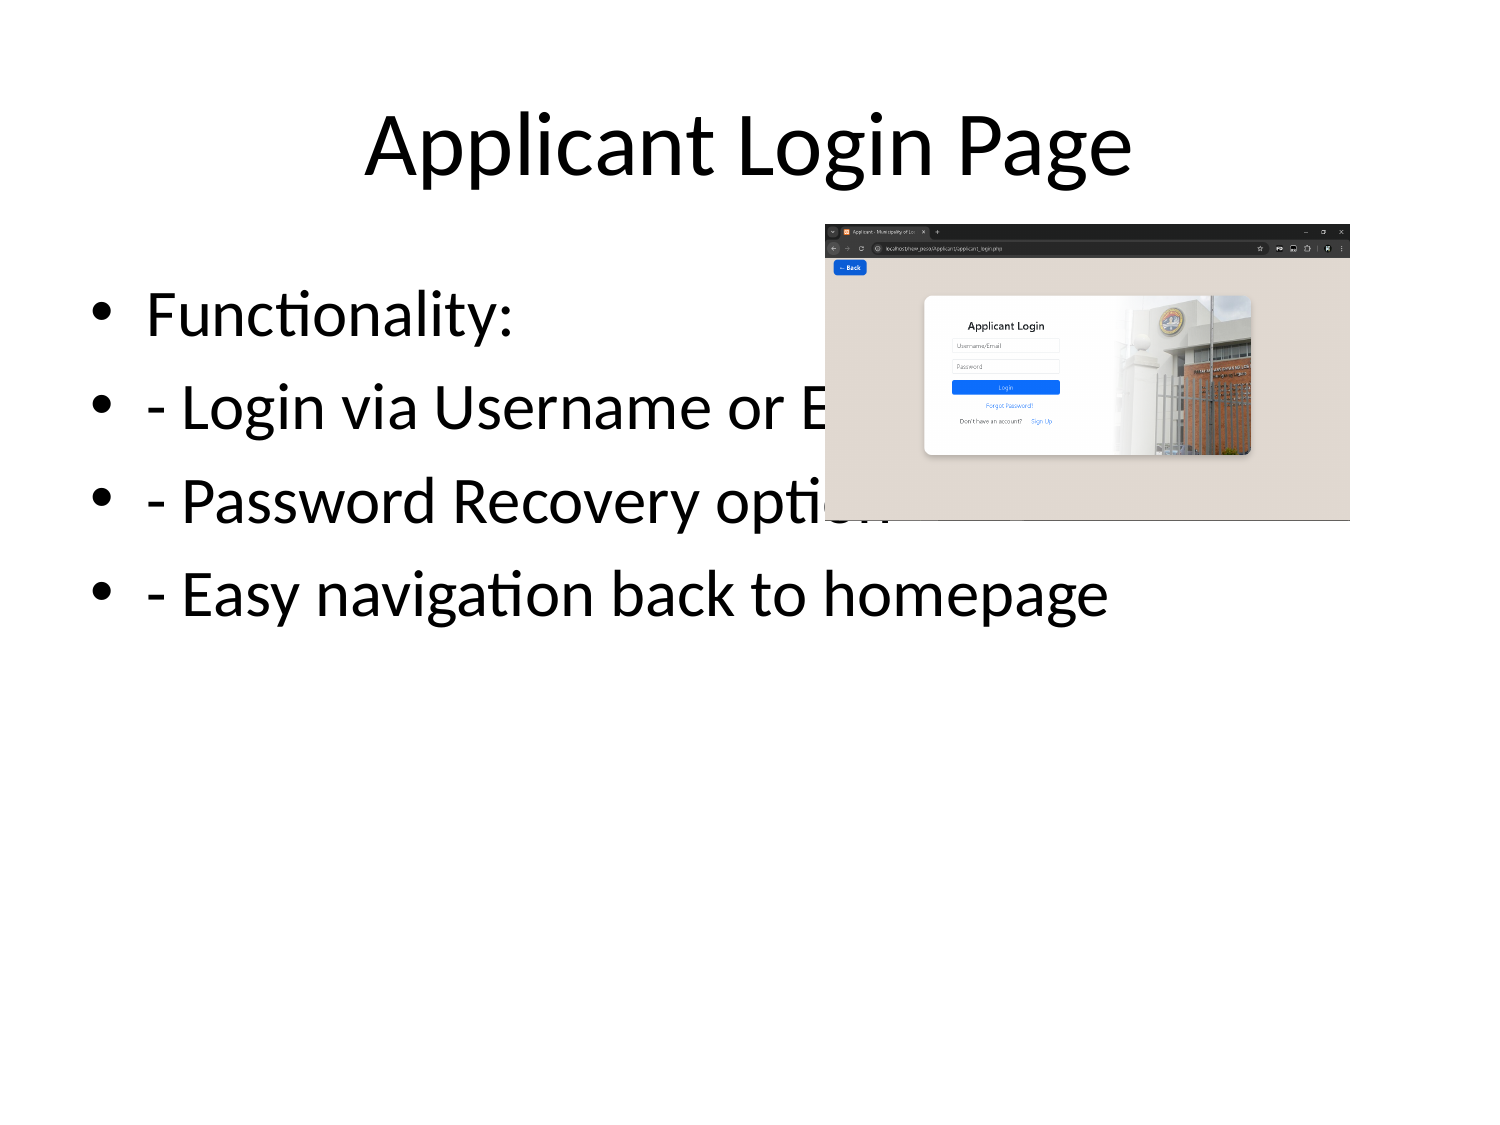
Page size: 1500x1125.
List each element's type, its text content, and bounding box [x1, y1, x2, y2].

picture [824, 224, 1351, 521]
list Functionality: - Login via Username or Email - Password Recovery option - Easy navigation back to homepage [75, 262, 1425, 1005]
title Applicant Login Page [75, 45, 1425, 233]
